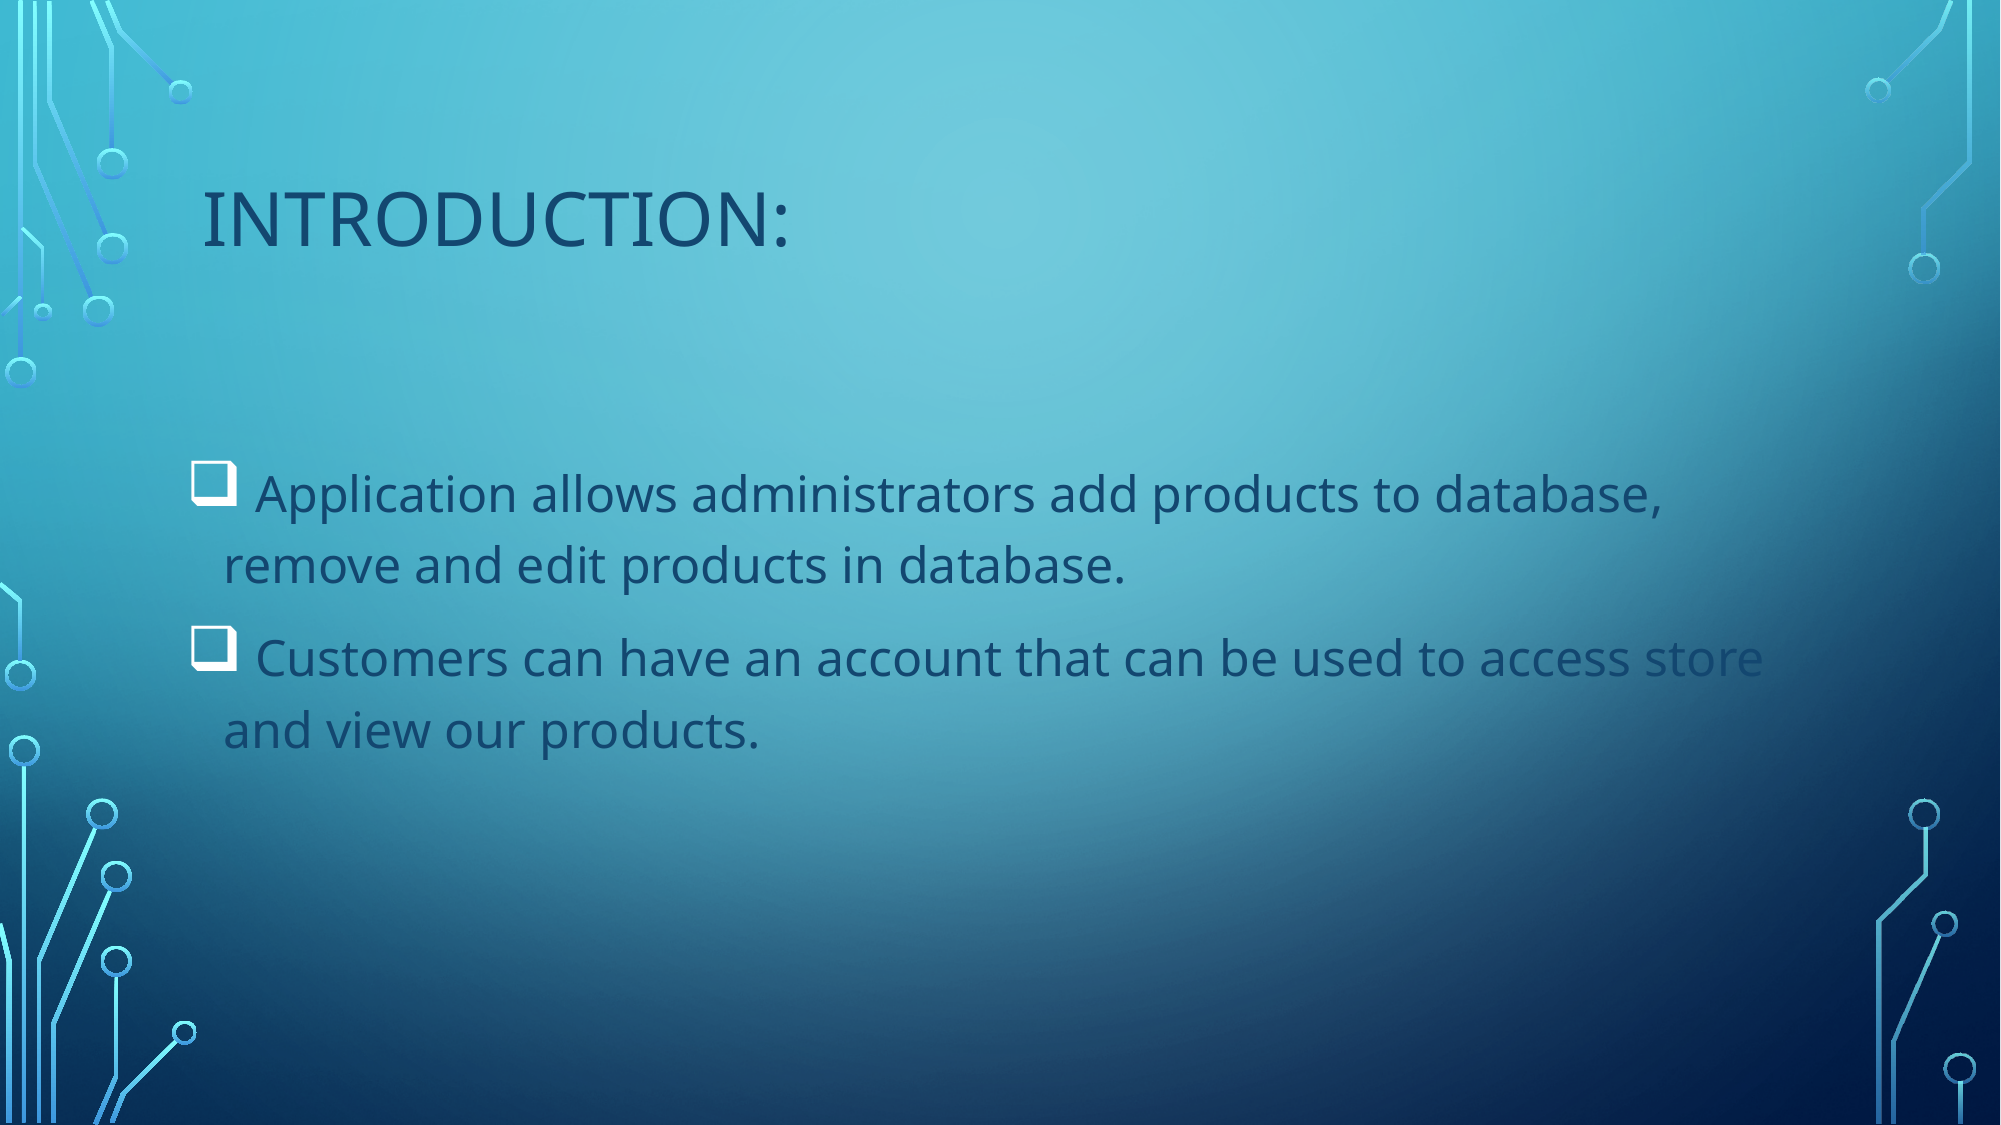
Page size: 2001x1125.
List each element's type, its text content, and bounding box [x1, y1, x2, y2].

title Introduction: [187, 101, 1813, 344]
list Application allows administrators add products to database, remove and edit products in database. Customers can have an account that can be used to access store and view our products. [171, 442, 1797, 1024]
